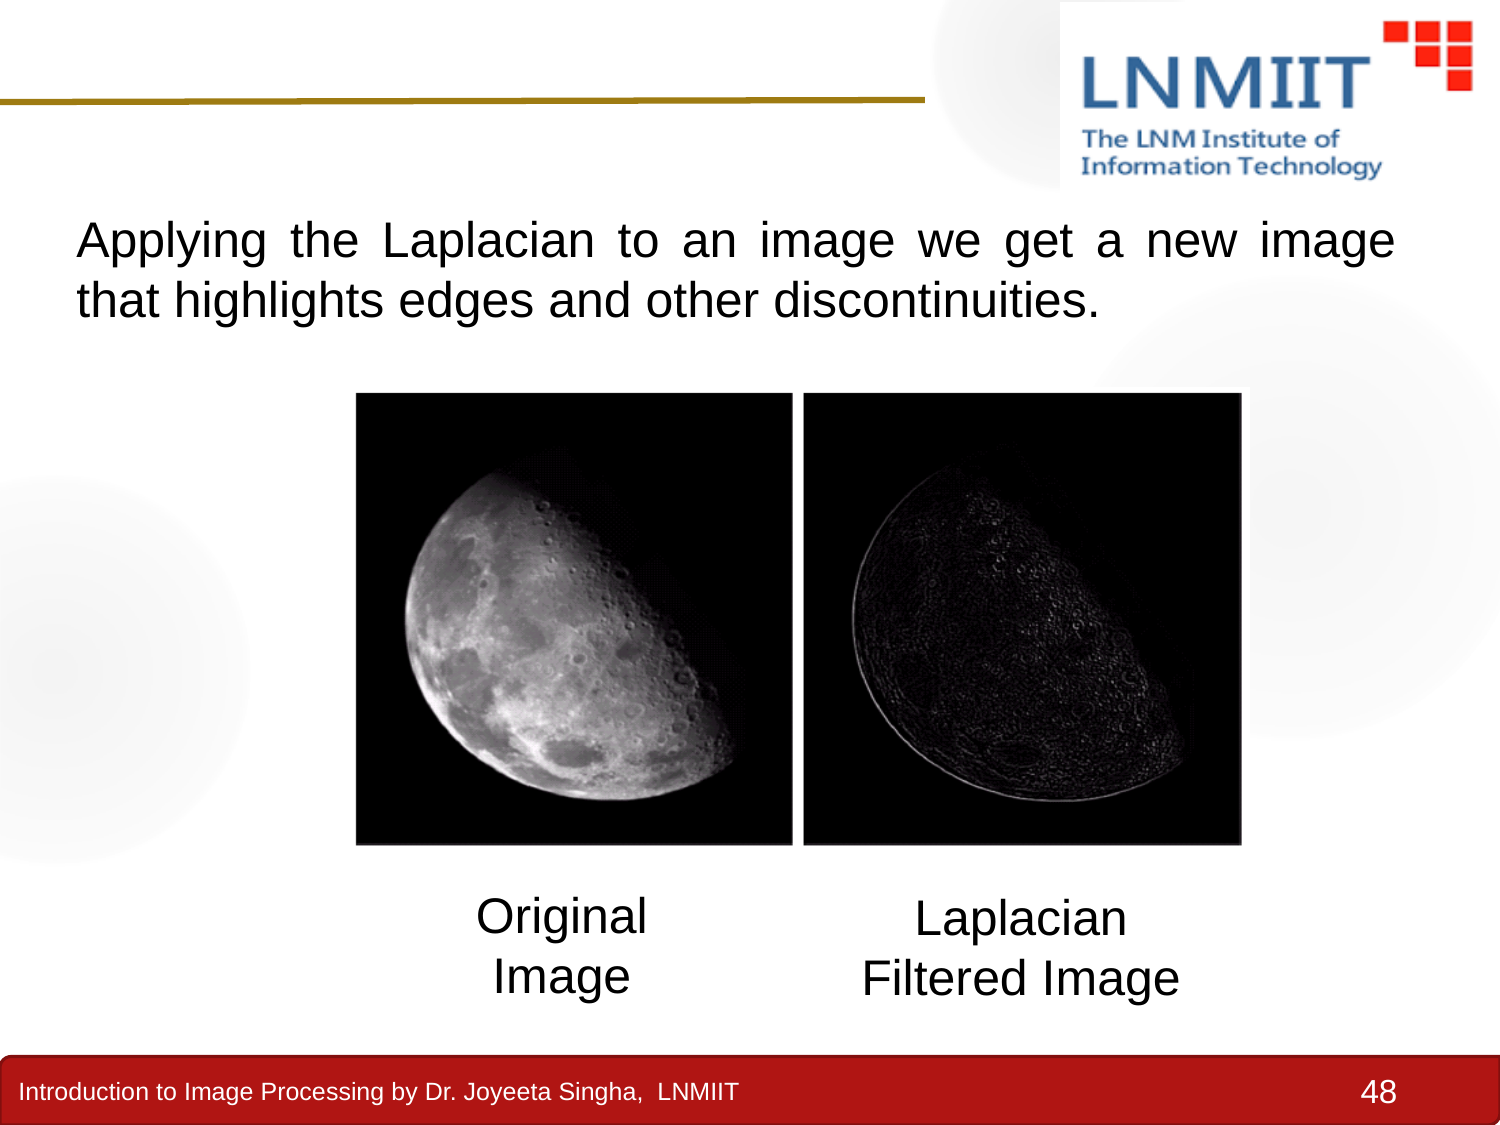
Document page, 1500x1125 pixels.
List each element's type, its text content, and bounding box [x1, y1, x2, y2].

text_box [337, 387, 1251, 1026]
text_box Applying the Laplacian to an image we get a new image that highlights edges and other discontinuities. [61, 199, 1412, 1107]
picture [1060, 2, 1498, 198]
